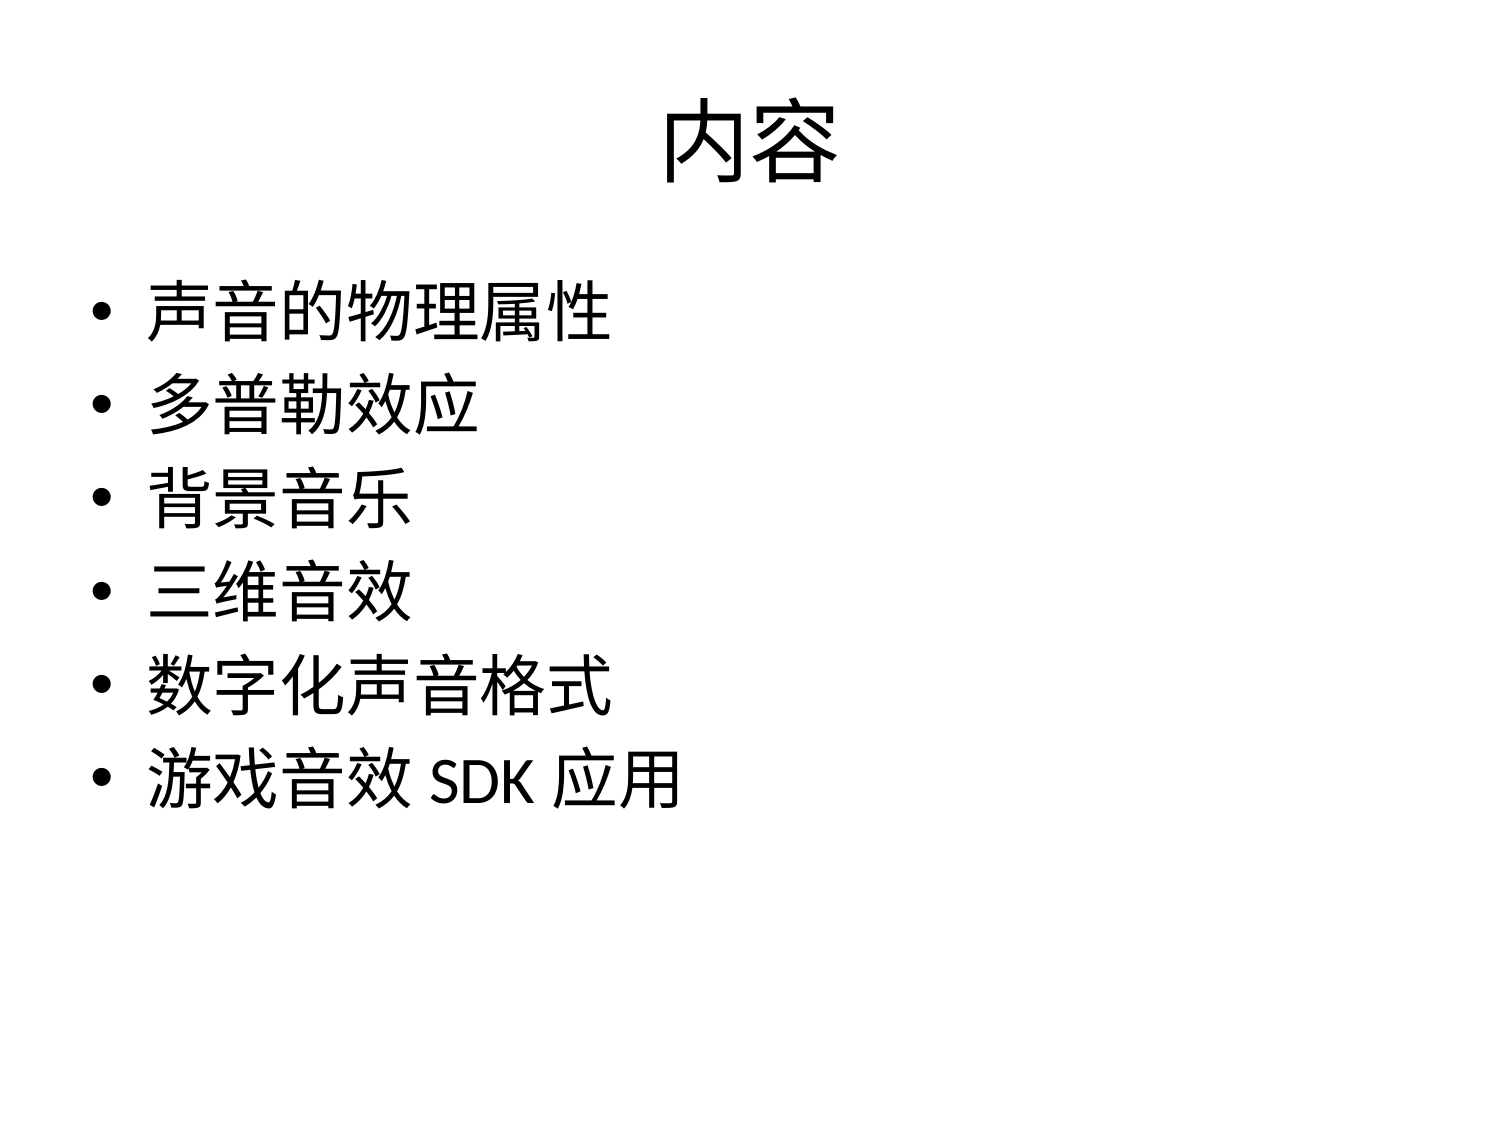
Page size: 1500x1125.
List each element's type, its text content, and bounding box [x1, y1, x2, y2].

list 声音的物理属性 多普勒效应 背景音乐 三维音效 数字化声音格式 游戏音效SDK应用 [75, 262, 1425, 1005]
title 内容 [75, 45, 1425, 233]
